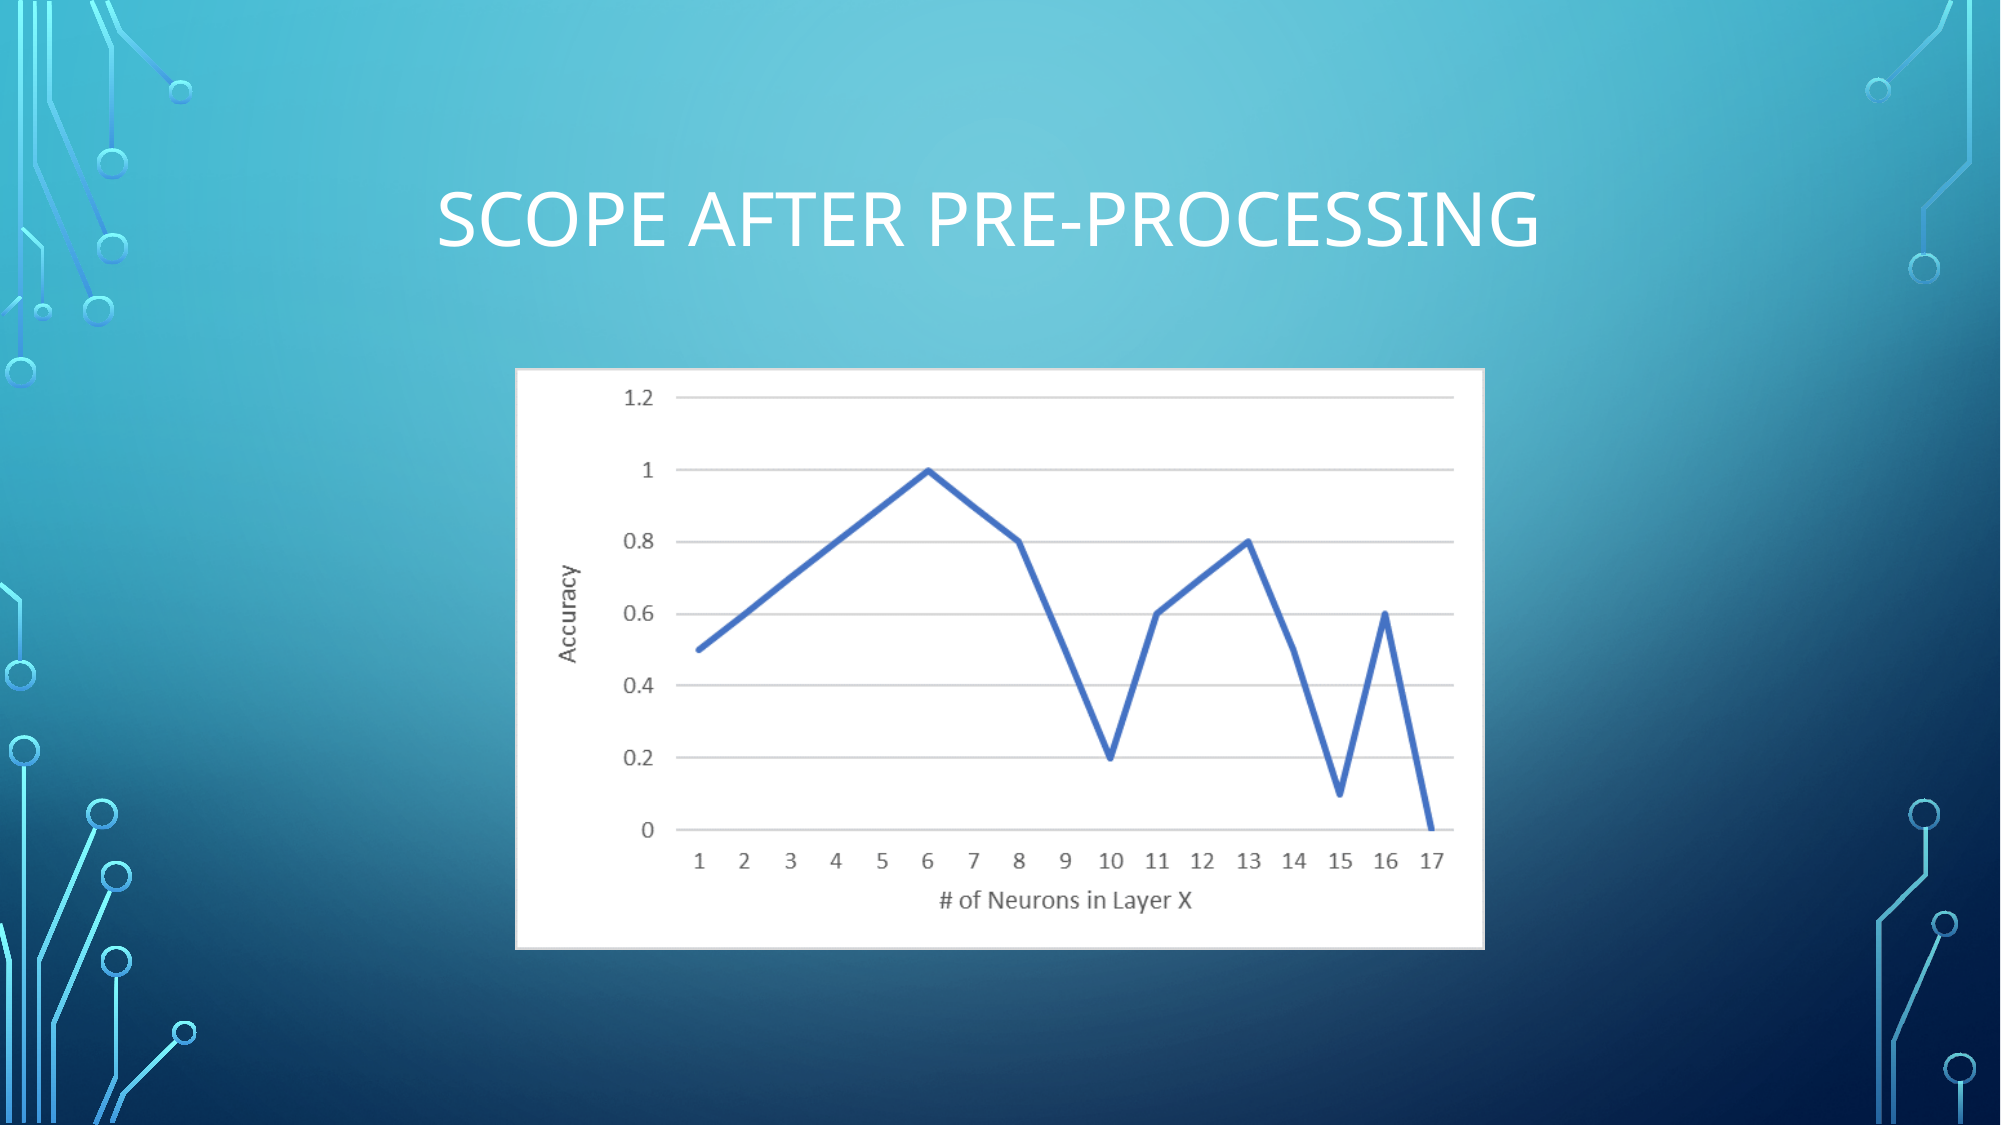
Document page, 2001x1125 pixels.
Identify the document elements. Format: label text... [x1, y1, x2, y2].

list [515, 368, 1485, 951]
title Scope After pre-processing [187, 101, 1813, 344]
